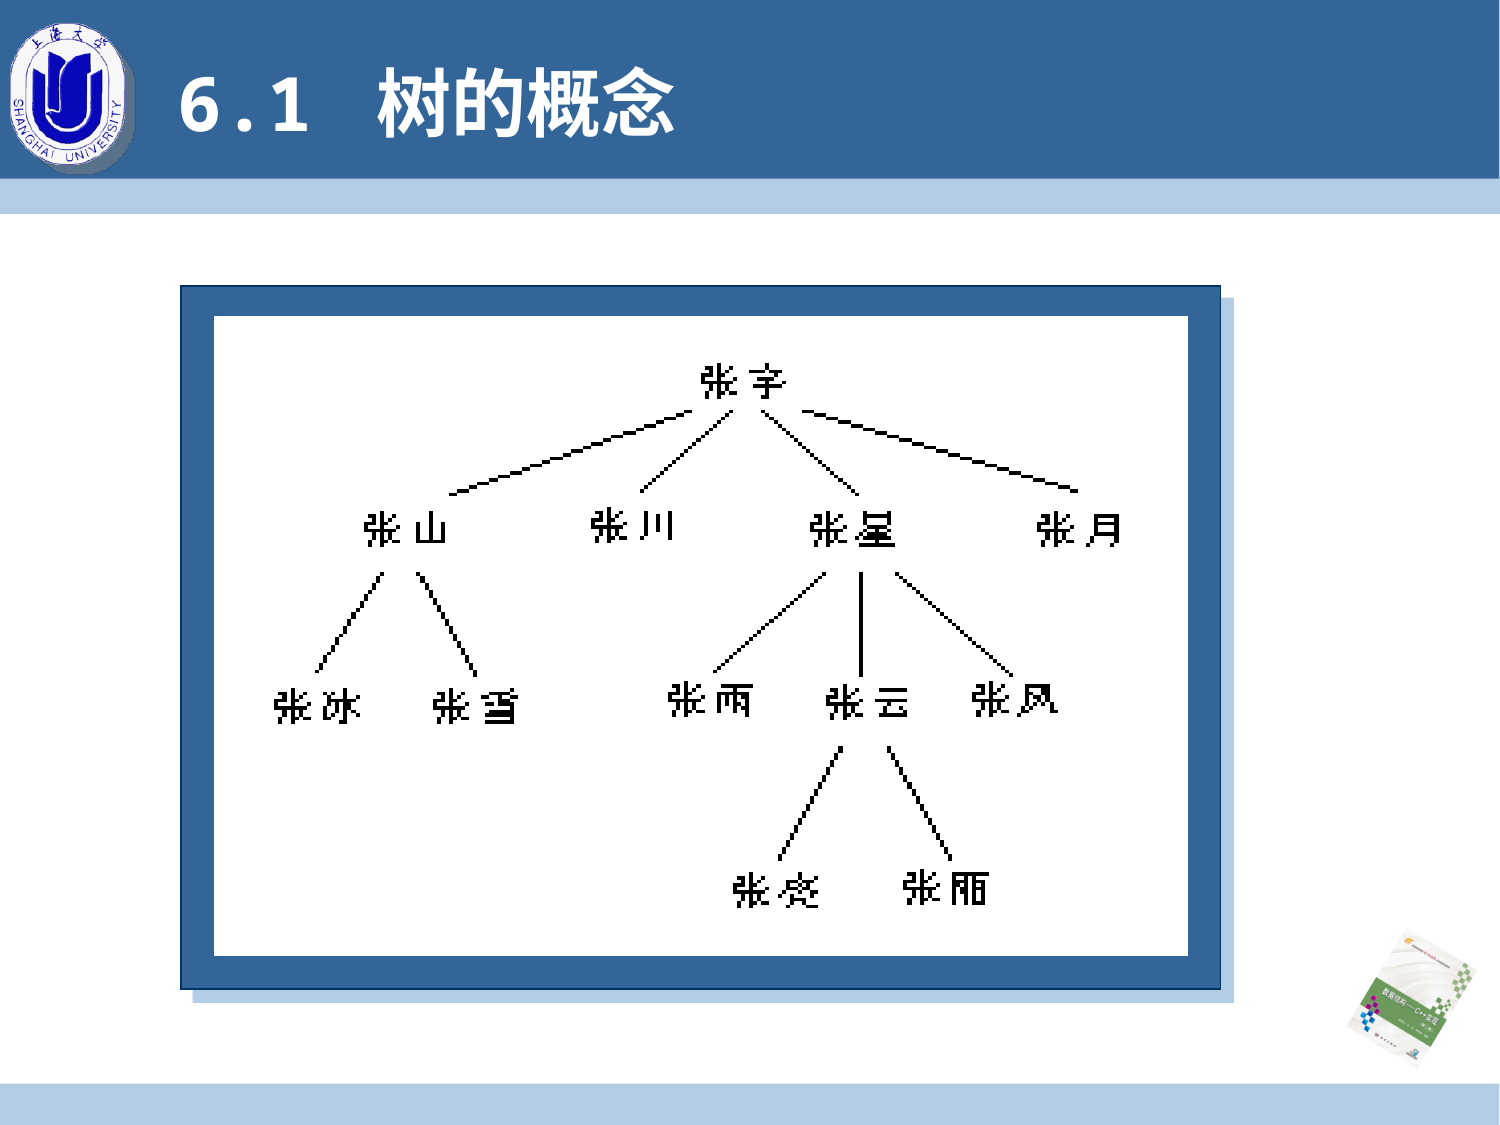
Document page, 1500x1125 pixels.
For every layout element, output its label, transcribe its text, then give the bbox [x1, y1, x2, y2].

title 6.1 树的概念 [162, 42, 1436, 161]
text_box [180, 285, 1221, 990]
picture [4, 17, 128, 176]
picture [1347, 928, 1476, 1068]
